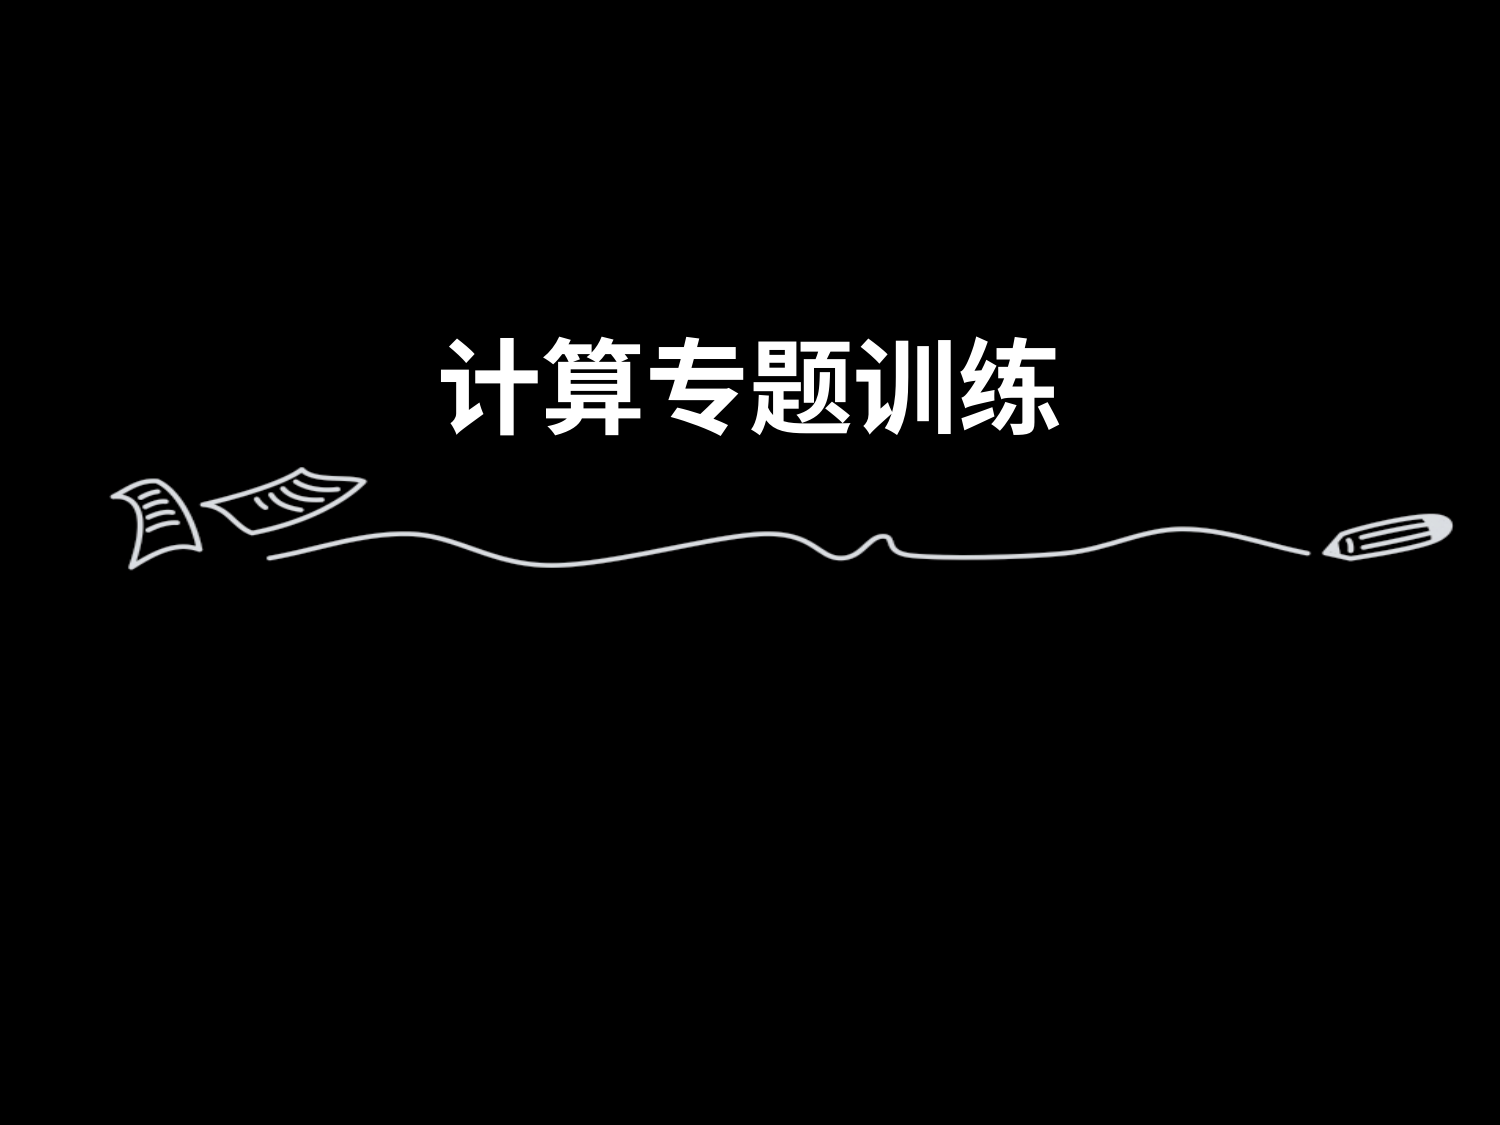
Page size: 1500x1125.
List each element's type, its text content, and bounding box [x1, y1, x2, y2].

picture [52, 455, 1500, 589]
text_box 计算专题训练 [0, 314, 1500, 455]
